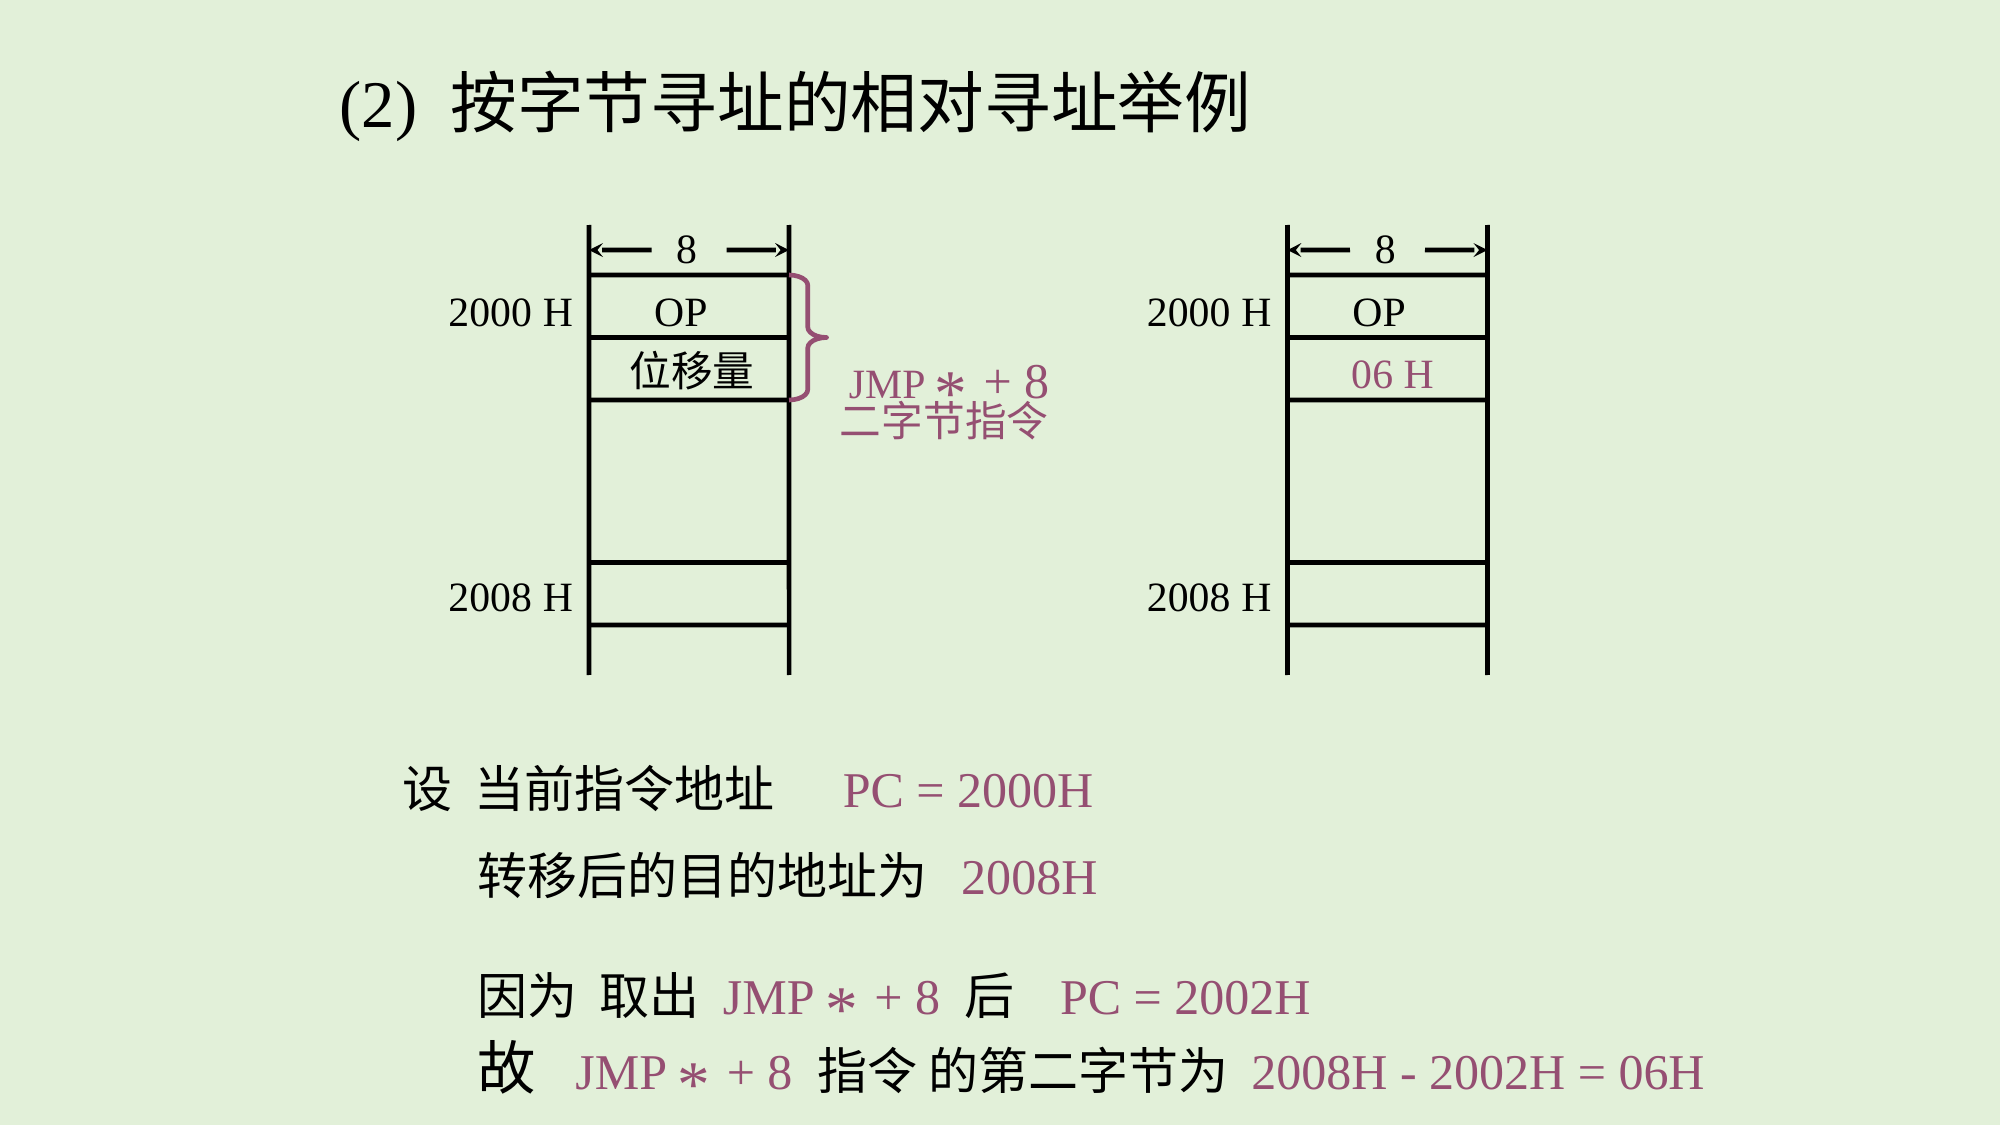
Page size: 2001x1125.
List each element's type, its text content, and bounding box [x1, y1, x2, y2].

text_box 因为 取出 JMP * + 8 后 PC = 2002H [462, 894, 1563, 969]
text_box 设 当前指令地址 PC = 2000H [387, 749, 1175, 825]
text_box 二字节指令 [825, 387, 1088, 453]
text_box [432, 214, 790, 675]
text_box [790, 275, 827, 400]
text_box 转移后的目的地址为 2008H [462, 837, 1163, 894]
text_box (2) 按字节寻址的相对寻址举例 [324, 53, 1473, 148]
text_box 故 JMP * + 8 指令 的第二字节为 2008H - 2002H = 06H [462, 969, 1750, 1125]
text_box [1131, 214, 1488, 675]
text_box JMP * + 8 [834, 279, 1065, 387]
